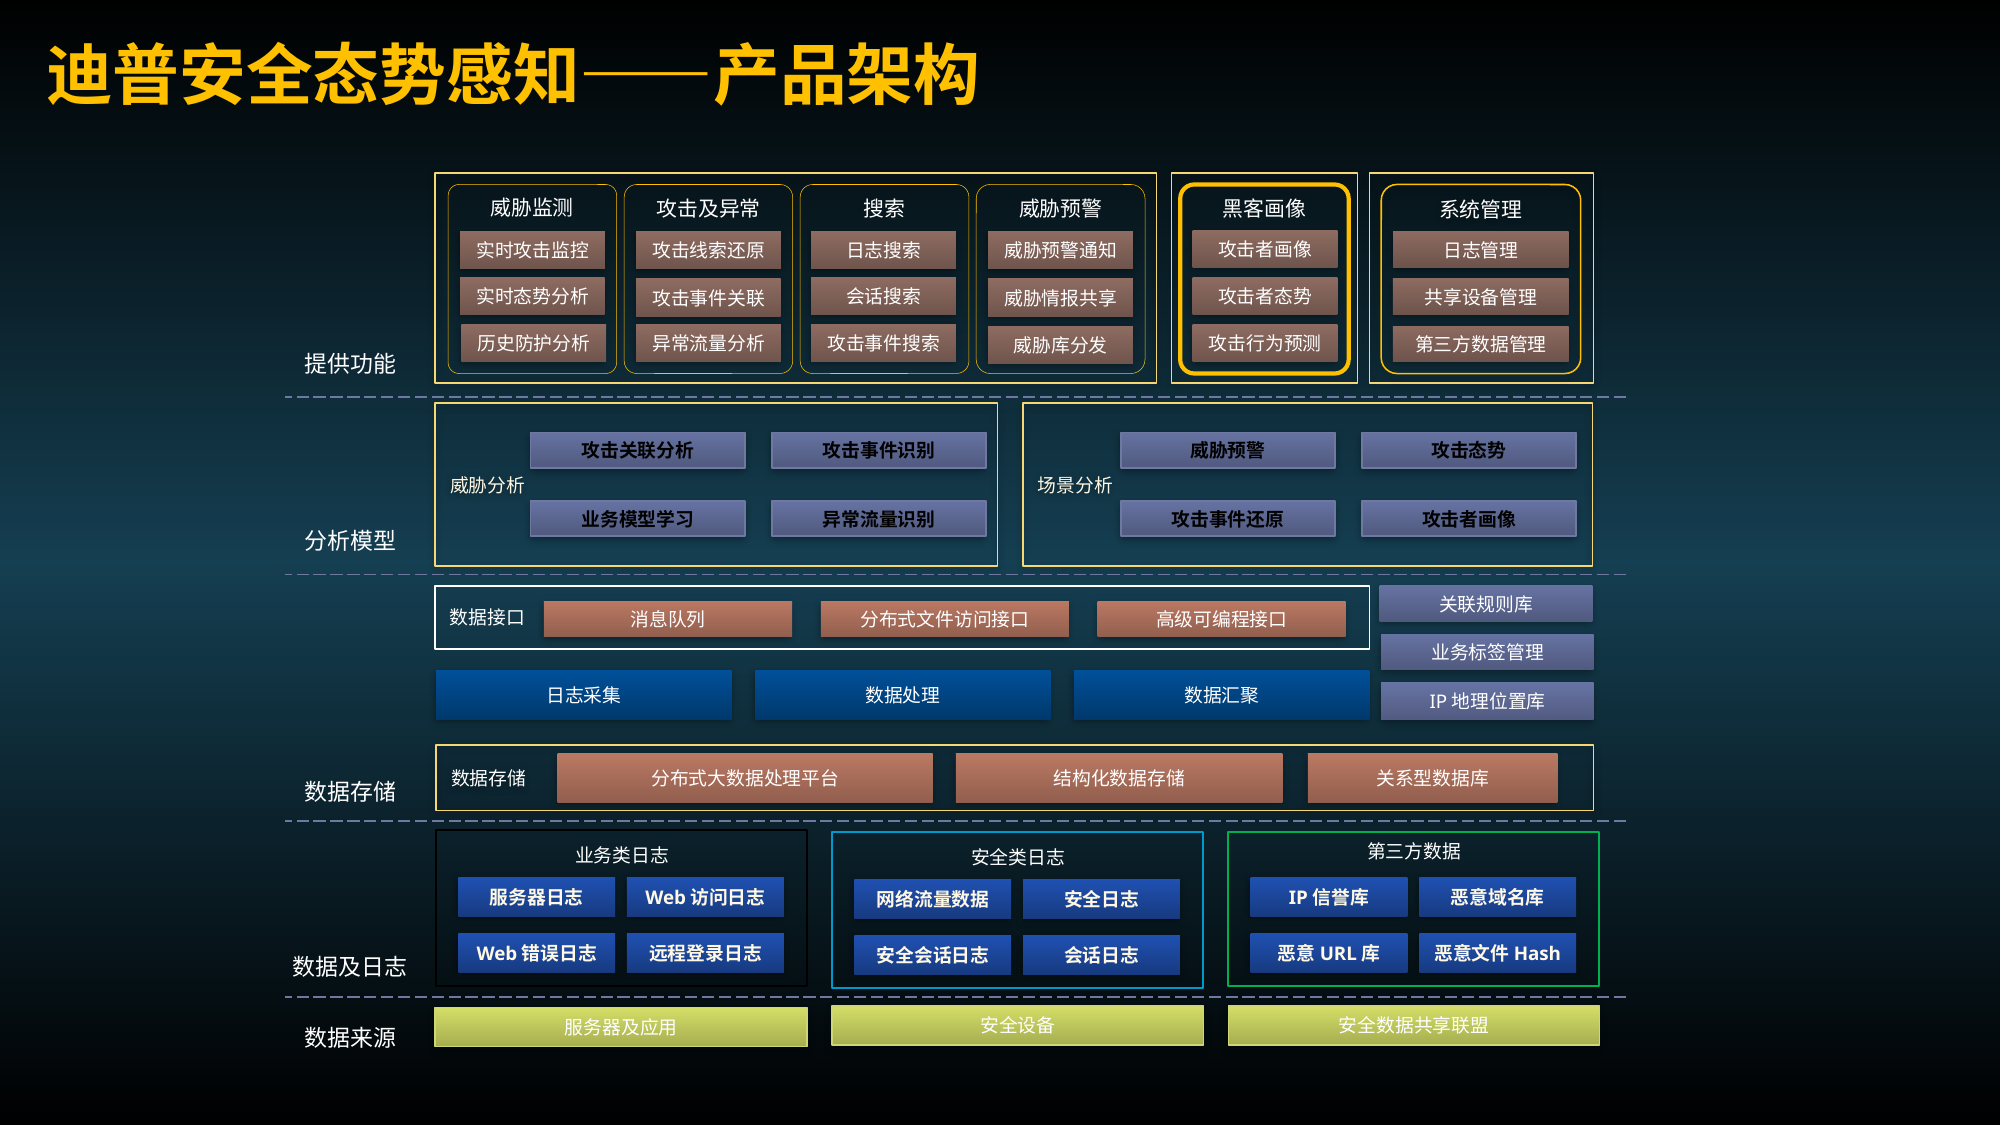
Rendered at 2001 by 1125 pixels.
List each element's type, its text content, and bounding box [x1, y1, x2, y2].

text_box 搜索 [798, 182, 972, 376]
text_box 威胁分析 [434, 406, 998, 567]
text_box 业务标签管理 [1380, 634, 1594, 671]
text_box 日志搜索 [810, 231, 957, 269]
text_box 异常流量分析 [635, 324, 782, 362]
text_box 安全类日志 [956, 838, 1080, 876]
text_box 数据来源 [289, 1015, 412, 1058]
text_box 威胁库分发 [987, 325, 1134, 364]
text_box 共享设备管理 [1392, 278, 1570, 315]
text_box 迪普安全态势感知——产品架构 [31, 25, 1553, 121]
text_box 分析模型 [289, 519, 412, 562]
text_box 日志采集 [435, 670, 732, 721]
text_box 攻击态势 [1361, 432, 1577, 469]
text_box 威胁预警通知 [987, 231, 1134, 269]
text_box 攻击者画像 [1361, 500, 1577, 537]
text_box 结构化数据存储 [955, 752, 1283, 803]
text_box [1369, 172, 1594, 384]
text_box IP地理位置库 [1380, 682, 1594, 721]
text_box [434, 830, 809, 988]
text_box 数据接口 [435, 586, 1370, 649]
text_box 威胁预警 [1120, 432, 1336, 469]
text_box 会话搜索 [810, 276, 957, 315]
text_box 数据处理 [754, 670, 1051, 721]
text_box 攻击关联分析 [530, 432, 746, 469]
text_box [830, 830, 1205, 990]
text_box 分布式文件访问接口 [820, 601, 1070, 638]
text_box [434, 172, 1157, 384]
text_box 业务模型学习 [530, 500, 746, 537]
text_box 日志管理 [1392, 231, 1569, 268]
text_box 第三方数据管理 [1392, 325, 1570, 362]
text_box 分布式大数据处理平台 [557, 752, 933, 803]
text_box 攻击事件识别 [771, 432, 987, 469]
text_box 数据存储 [435, 744, 1594, 811]
text_box 实时攻击监控 [459, 231, 606, 269]
text_box 实时态势分析 [459, 277, 605, 315]
text_box 第三方数据 [1352, 832, 1476, 870]
text_box [1171, 172, 1358, 384]
text_box 威胁预警 [974, 182, 1148, 376]
text_box 关系型数据库 [1307, 752, 1558, 803]
text_box 服务器及应用 [434, 1007, 808, 1047]
text_box 业务类日志 [560, 836, 684, 874]
text_box 消息队列 [543, 601, 793, 638]
text_box 攻击事件搜索 [810, 324, 957, 362]
text_box 关联规则库 [1379, 585, 1593, 622]
text_box 攻击事件还原 [1120, 500, 1336, 537]
text_box 攻击行为预测 [1192, 324, 1338, 363]
text_box 攻击及异常 [622, 182, 795, 376]
text_box 高级可编程接口 [1097, 601, 1346, 638]
text_box 异常流量识别 [771, 500, 987, 537]
text_box 历史防护分析 [461, 324, 607, 363]
text_box 场景分析 [1022, 406, 1593, 567]
text_box 系统管理 [1380, 183, 1582, 375]
text_box [1226, 830, 1601, 988]
text_box 数据存储 [289, 770, 412, 813]
text_box 提供功能 [289, 342, 412, 385]
text_box 数据汇聚 [1073, 670, 1370, 721]
text_box 攻击线索还原 [635, 231, 782, 269]
text_box 数据及日志 [277, 944, 423, 987]
text_box 攻击事件关联 [635, 278, 781, 317]
text_box 威胁情报共享 [987, 278, 1134, 317]
text_box 攻击者态势 [1192, 276, 1338, 315]
text_box 安全设备 [831, 1006, 1204, 1046]
text_box 威胁监测 [446, 182, 619, 376]
text_box 安全数据共享联盟 [1228, 1006, 1600, 1046]
